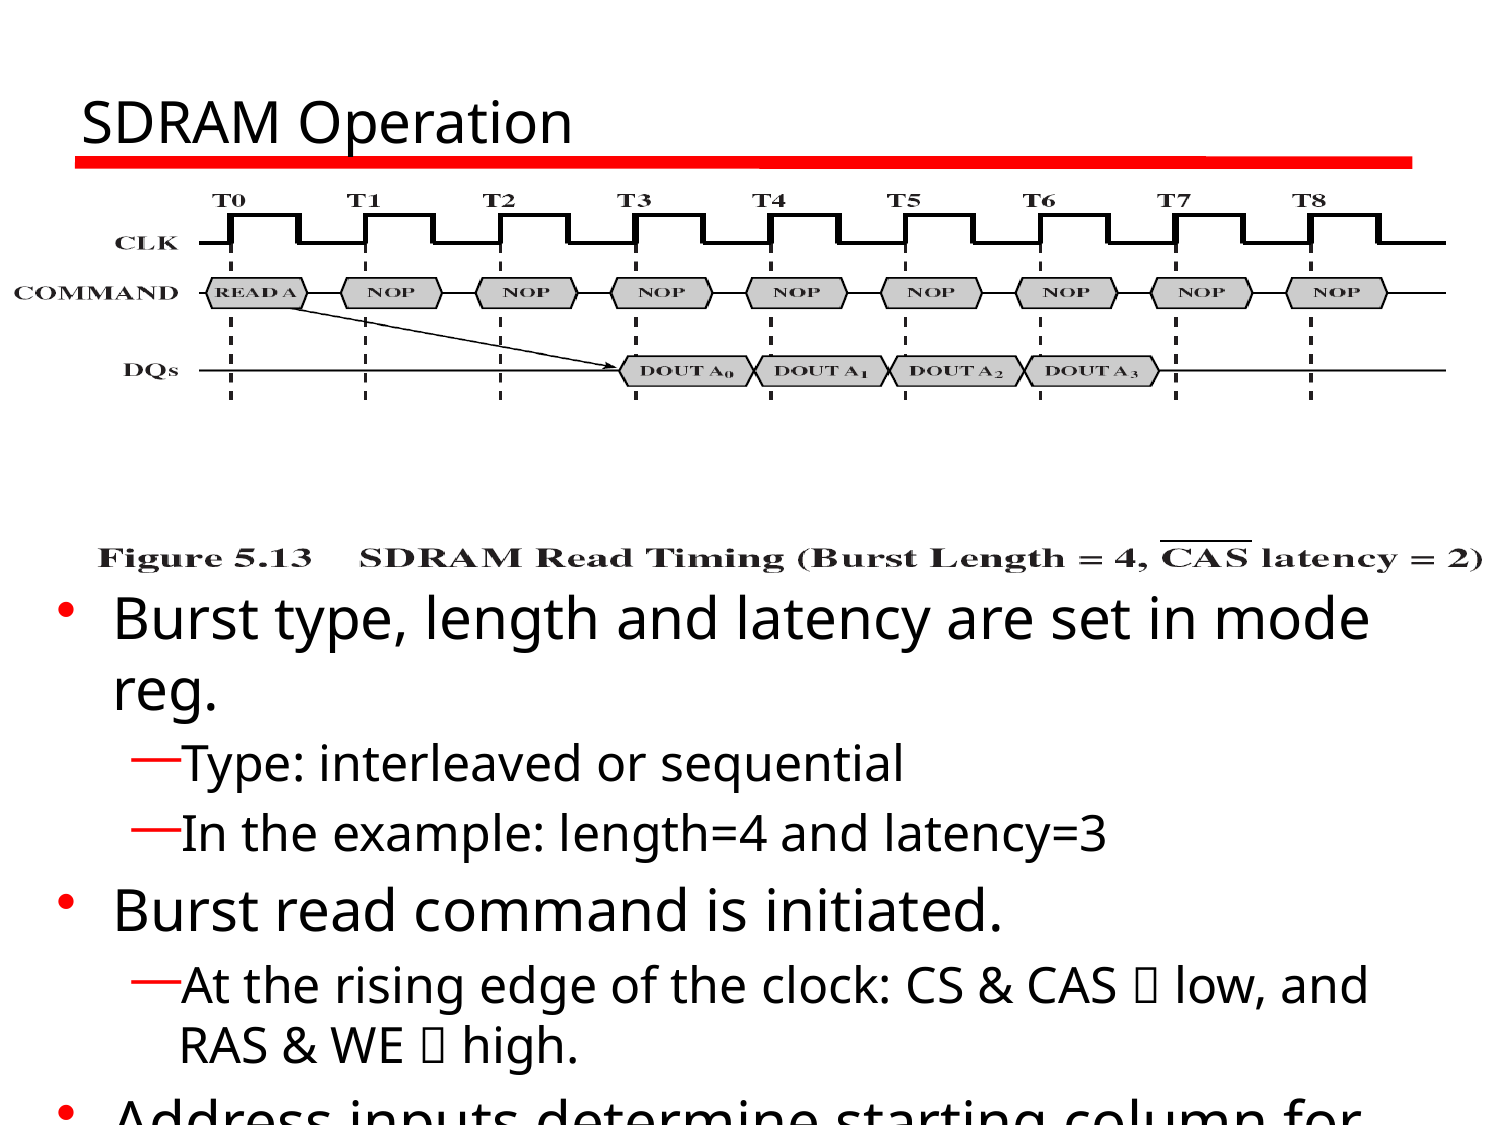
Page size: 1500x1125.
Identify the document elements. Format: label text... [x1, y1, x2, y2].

picture [12, 187, 1488, 575]
title SDRAM Operation [66, 24, 1413, 163]
list Burst type, length and latency are set in mode reg. Type: interleaved or sequential In the example: length=4 and latency=3 Burst read command is initiated. At the rising edge of the clock: CS & CAS  low, and RAS & WE  high. Address inputs determine starting column for burst. [41, 583, 1471, 1100]
